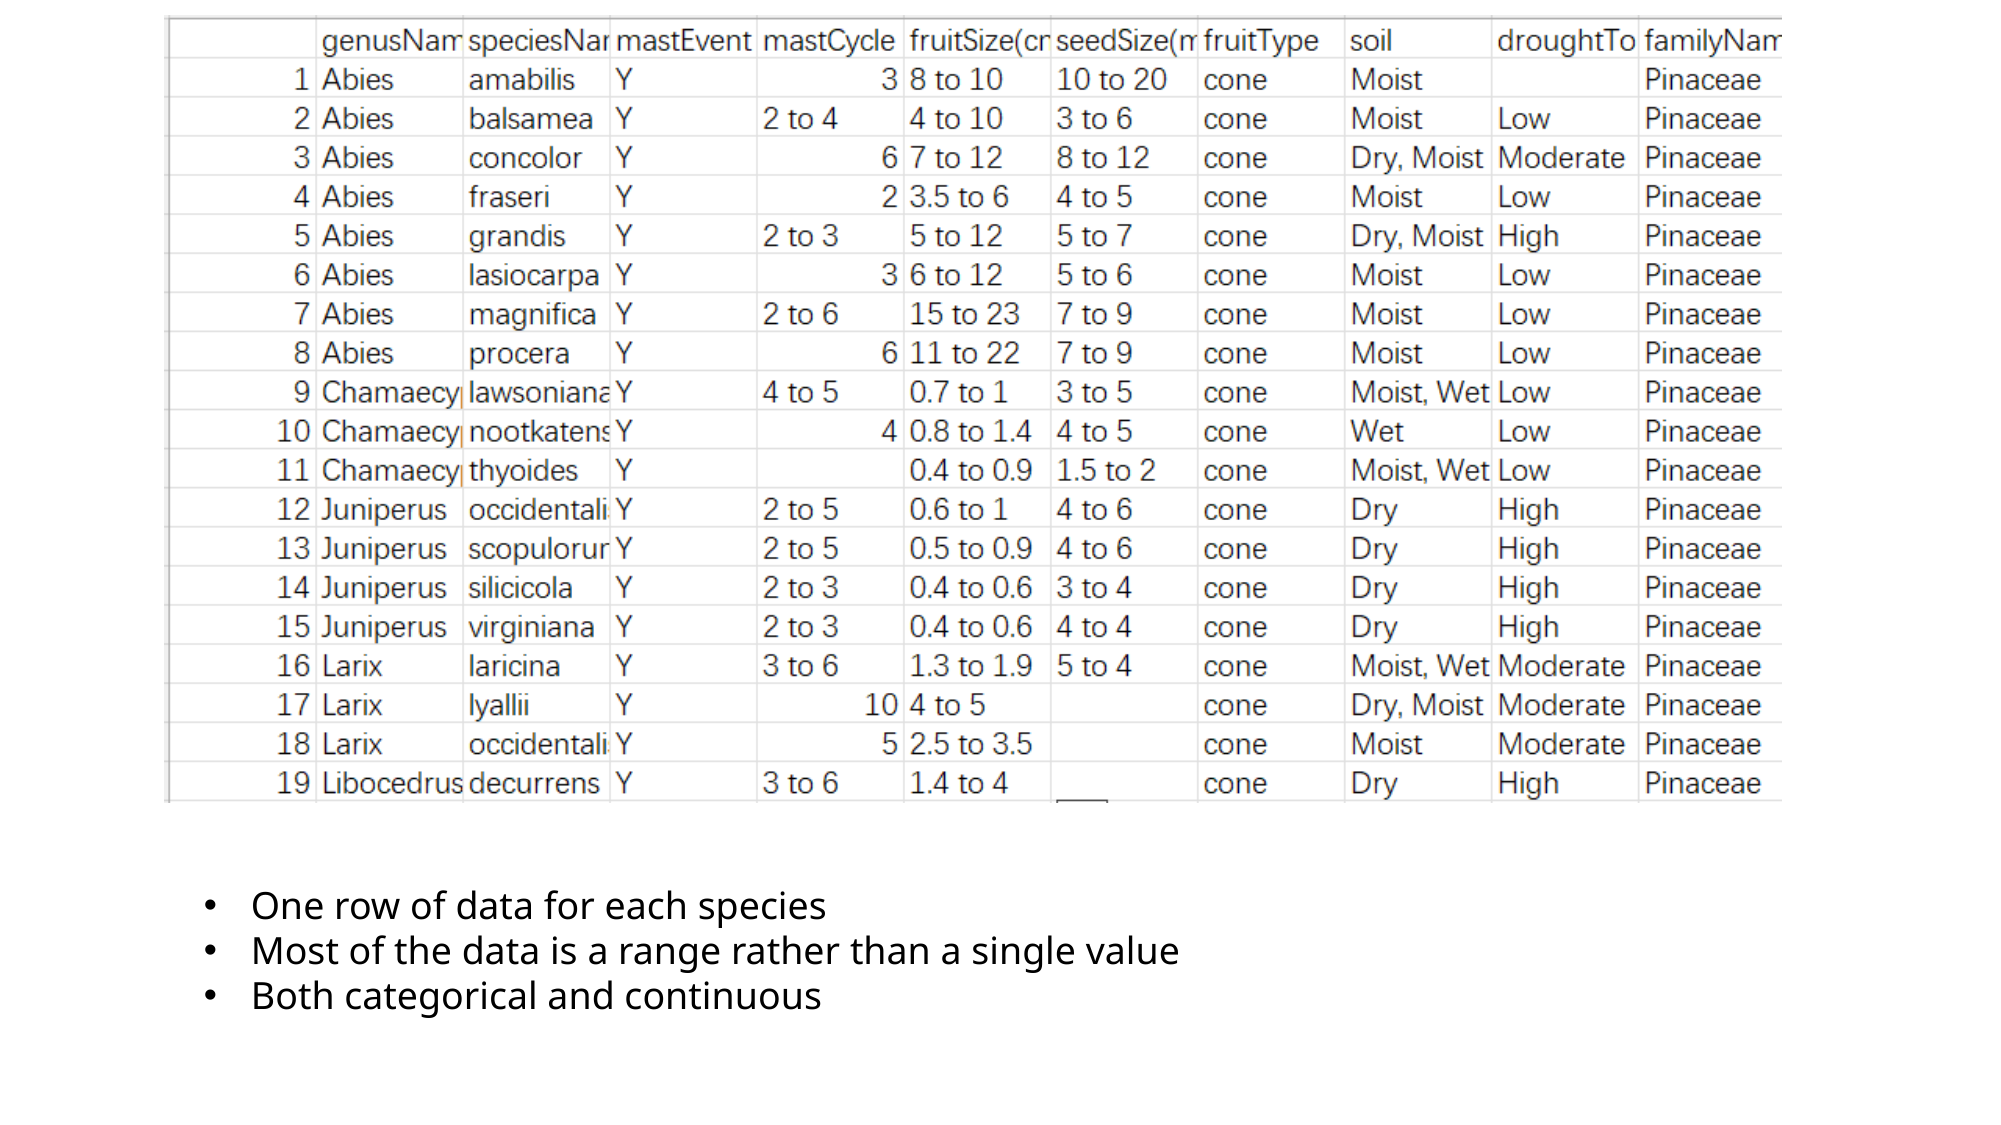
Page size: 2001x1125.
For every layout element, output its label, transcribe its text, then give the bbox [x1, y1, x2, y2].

text_box One row of data for each species Most of the data is a range rather than a single value Both categorical and continuous [189, 874, 1734, 1025]
picture [164, 14, 1783, 804]
